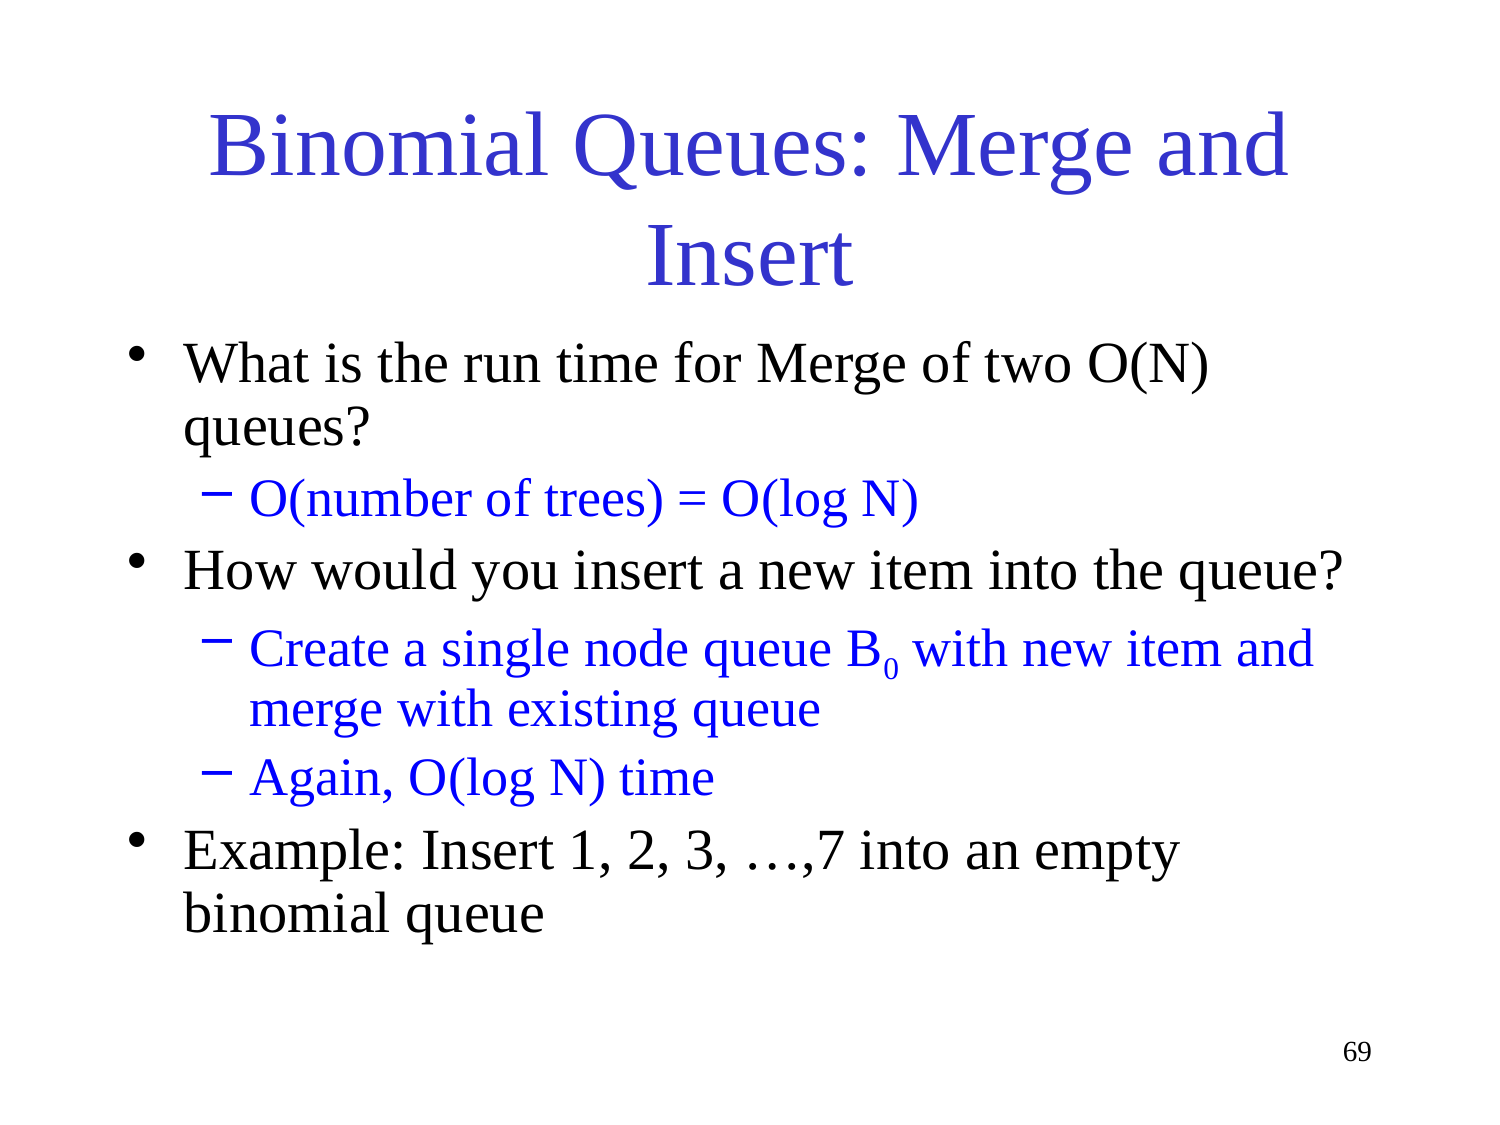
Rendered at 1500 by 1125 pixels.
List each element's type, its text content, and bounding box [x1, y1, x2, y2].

slide_number 69 [1074, 1025, 1388, 1100]
title Binomial Queues: Merge and Insert [112, 99, 1388, 288]
list What is the run time for Merge of two O(N) queues? O(number of trees) = O(log N) How would you insert a new item into the queue? Create a single node queue B0 with new item and merge with existing queue Again, O(log N) time Example: Insert 1, 2, 3, …,7 into an empty binomial queue [112, 324, 1388, 1000]
